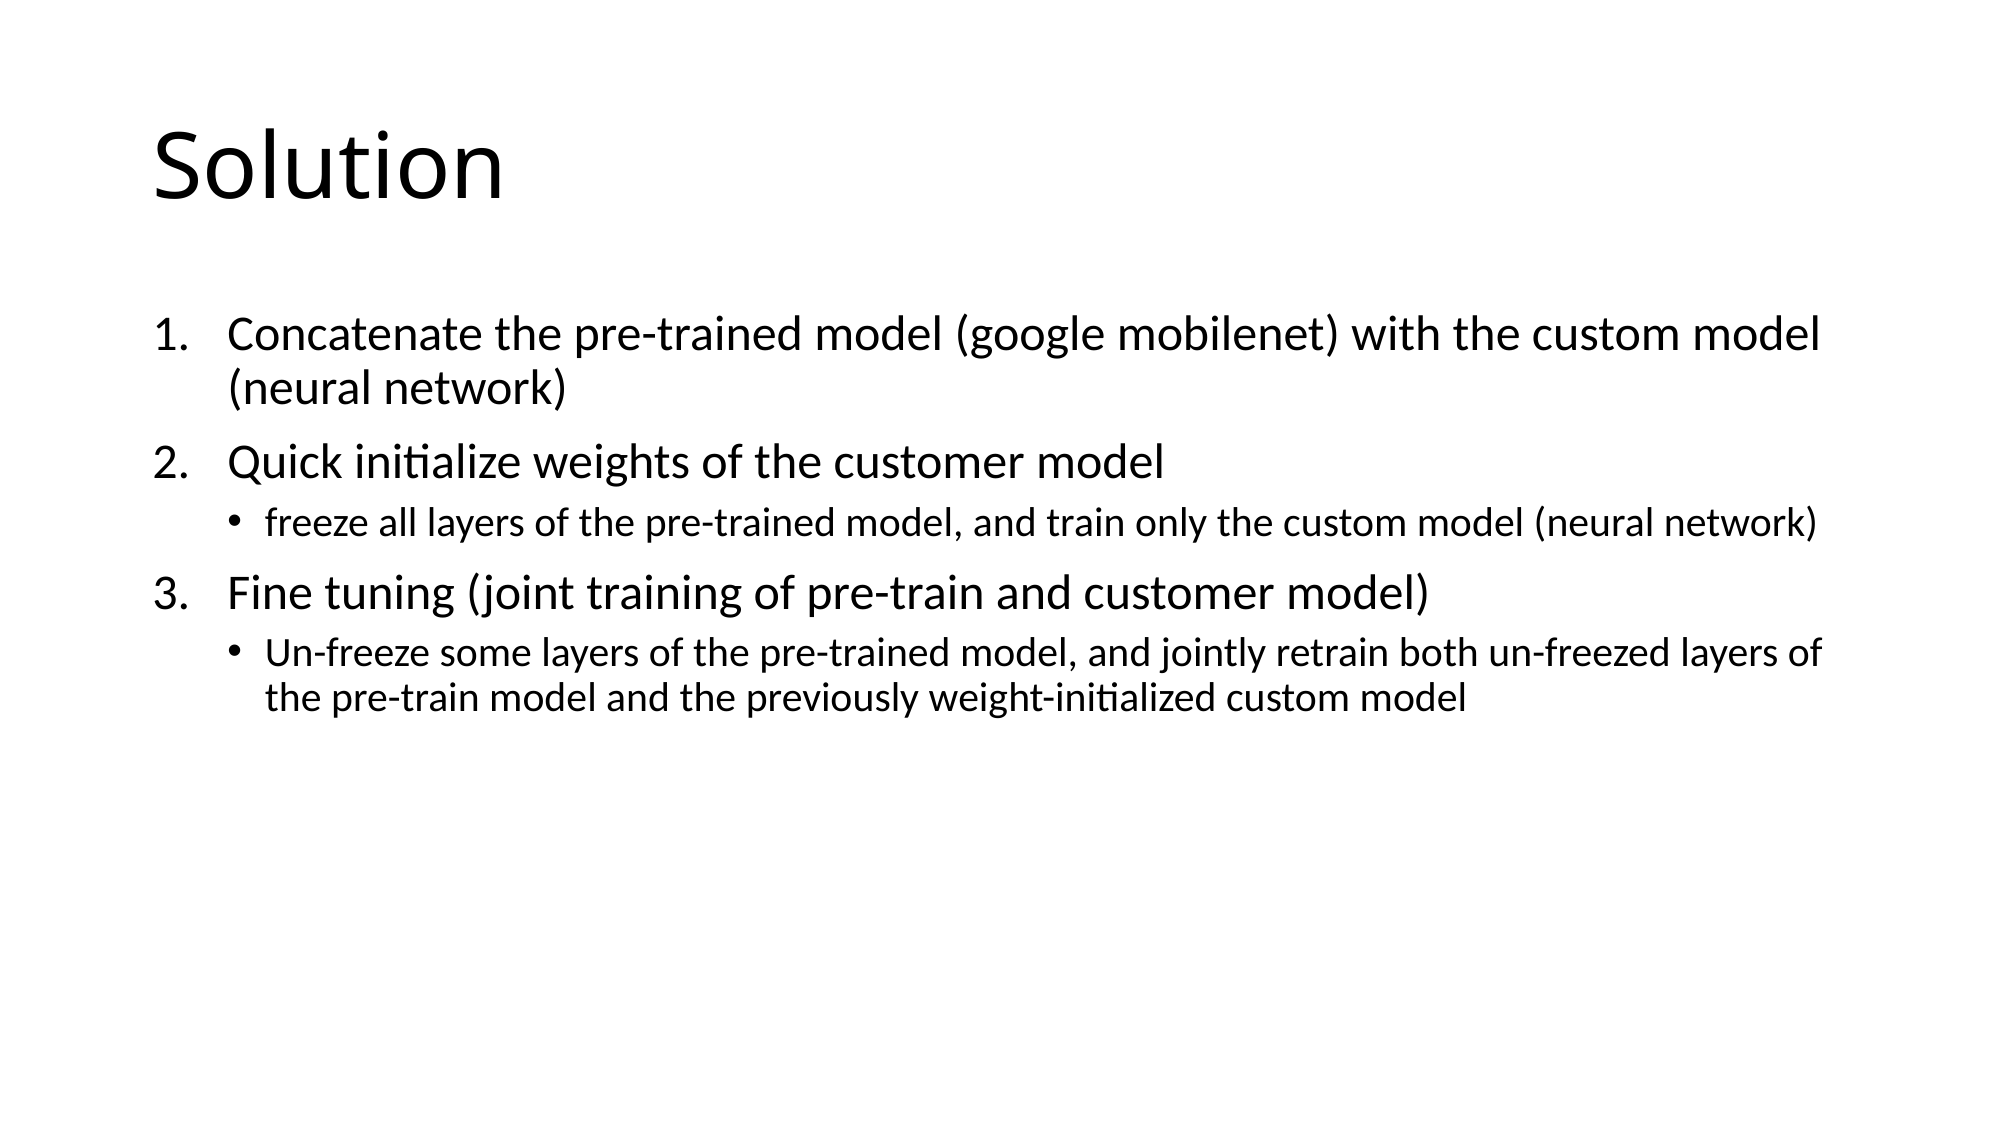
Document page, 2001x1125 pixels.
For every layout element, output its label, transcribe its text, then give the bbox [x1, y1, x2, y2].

title Solution [137, 59, 1863, 278]
list Concatenate the pre-trained model (google mobilenet) with the custom model (neural network) Quick initialize weights of the customer model freeze all layers of the pre-trained model, and train only the custom model (neural network) Fine tuning (joint training of pre-train and customer model) Un-freeze some layers of the pre-trained model, and jointly retrain both un-freezed layers of the pre-train model and the previously weight-initialized custom model [137, 299, 1863, 1014]
